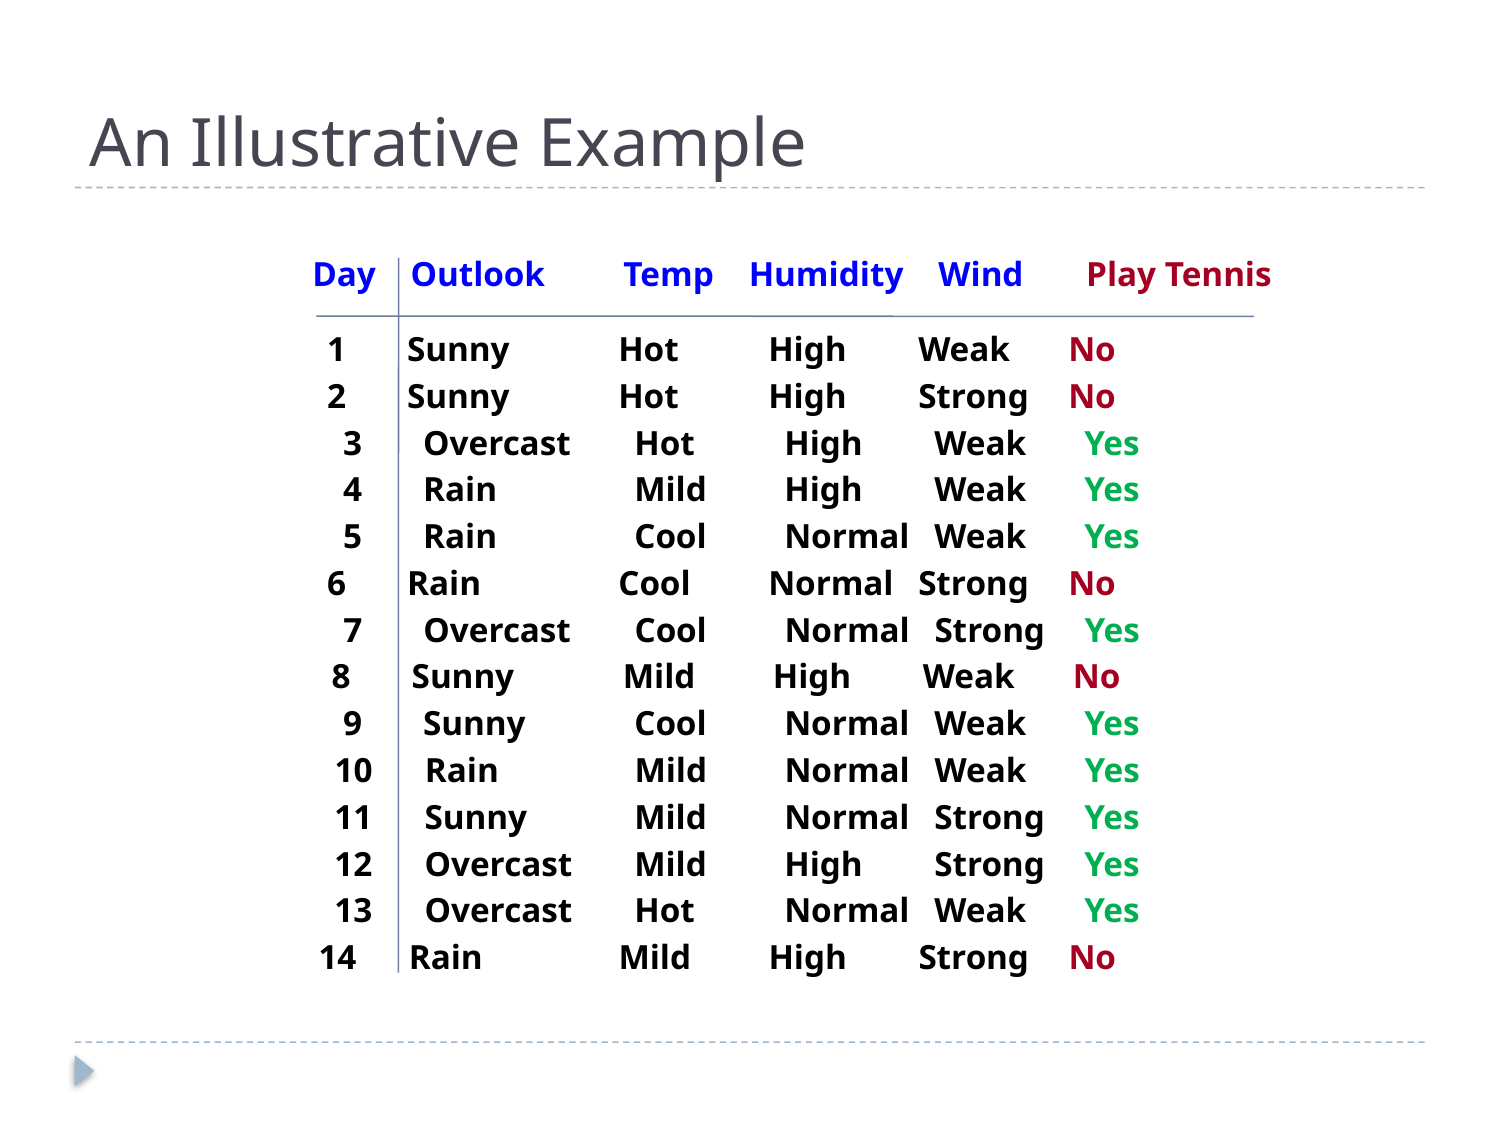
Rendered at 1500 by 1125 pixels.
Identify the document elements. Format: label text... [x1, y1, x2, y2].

title An Illustrative Example [75, 24, 1425, 188]
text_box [305, 245, 1280, 985]
